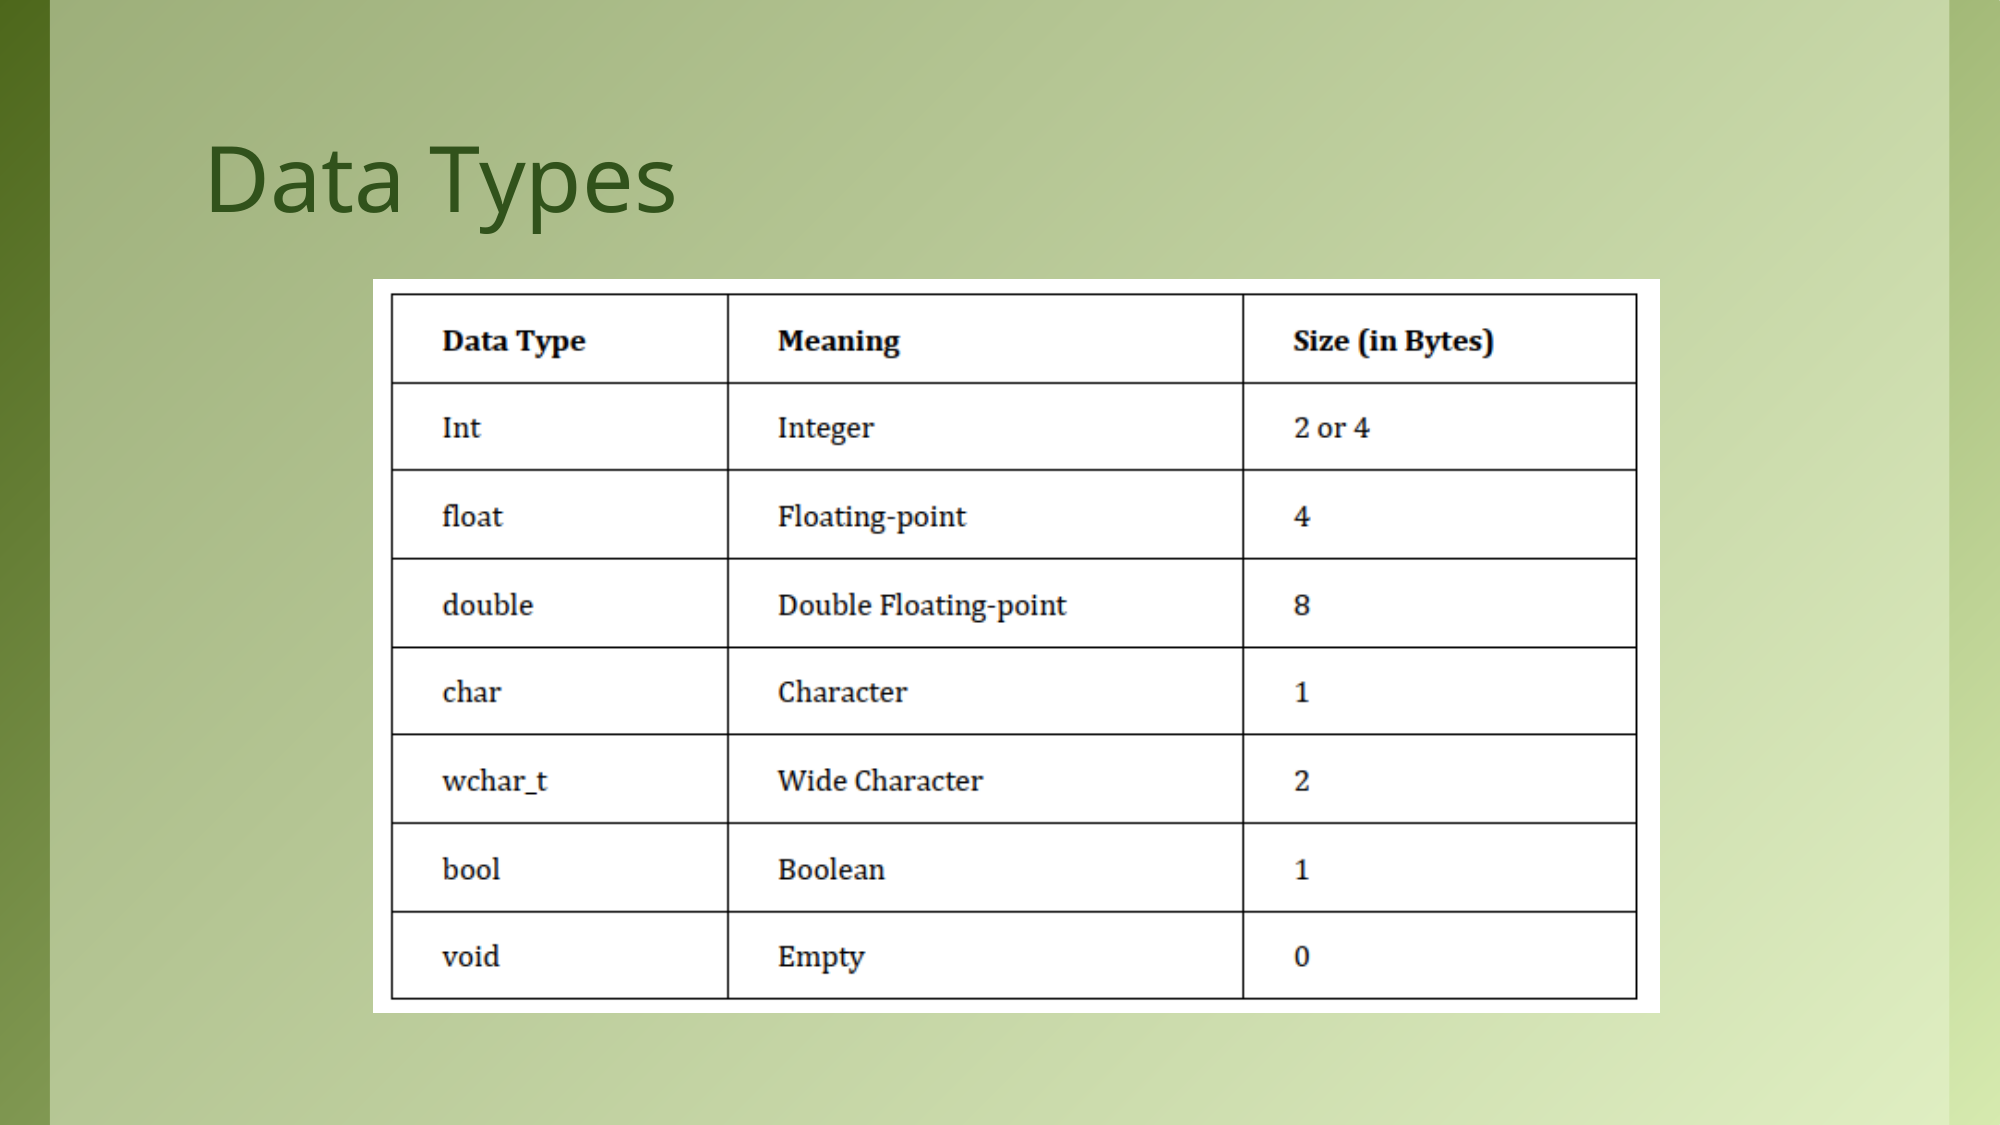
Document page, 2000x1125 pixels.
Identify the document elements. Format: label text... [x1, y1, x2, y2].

title Data Types [183, 12, 1850, 242]
picture [373, 279, 1660, 1013]
